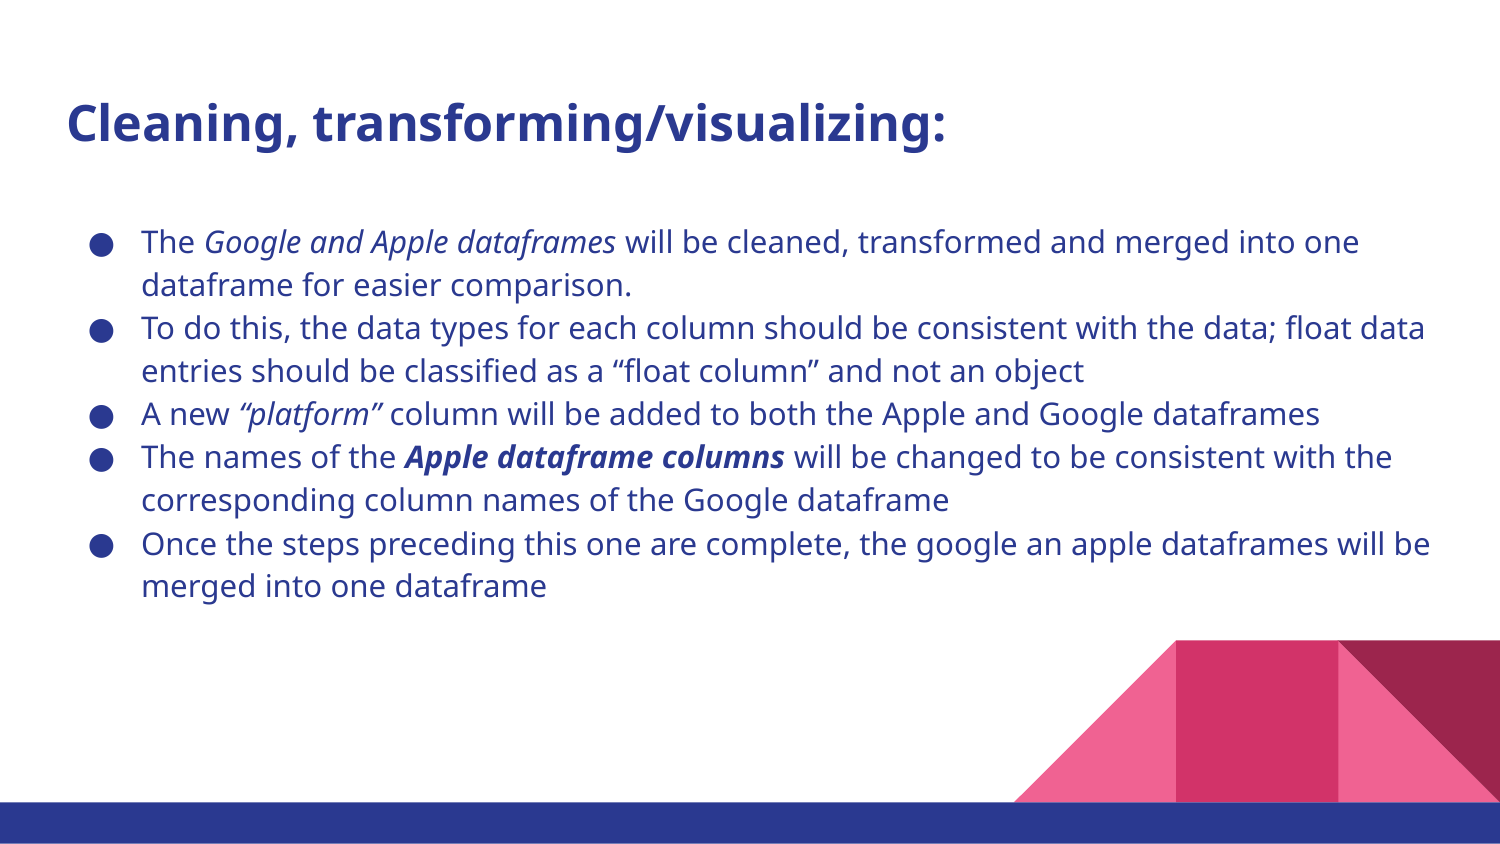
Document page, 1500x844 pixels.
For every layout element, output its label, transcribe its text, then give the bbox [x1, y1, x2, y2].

list The Google and Apple dataframes will be cleaned, transformed and merged into one dataframe for easier comparison. To do this, the data types for each column should be consistent with the data; float data entries should be classified as a “float column” and not an object A new “platform” column will be added to both the Apple and Google dataframes The names of the Apple dataframe columns will be changed to be consistent with the corresponding column names of the Google dataframe Once the steps preceding this one are complete, the google an apple dataframes will be merged into one dataframe [51, 201, 1449, 750]
title Cleaning, transforming/visualizing: [51, 67, 1449, 167]
